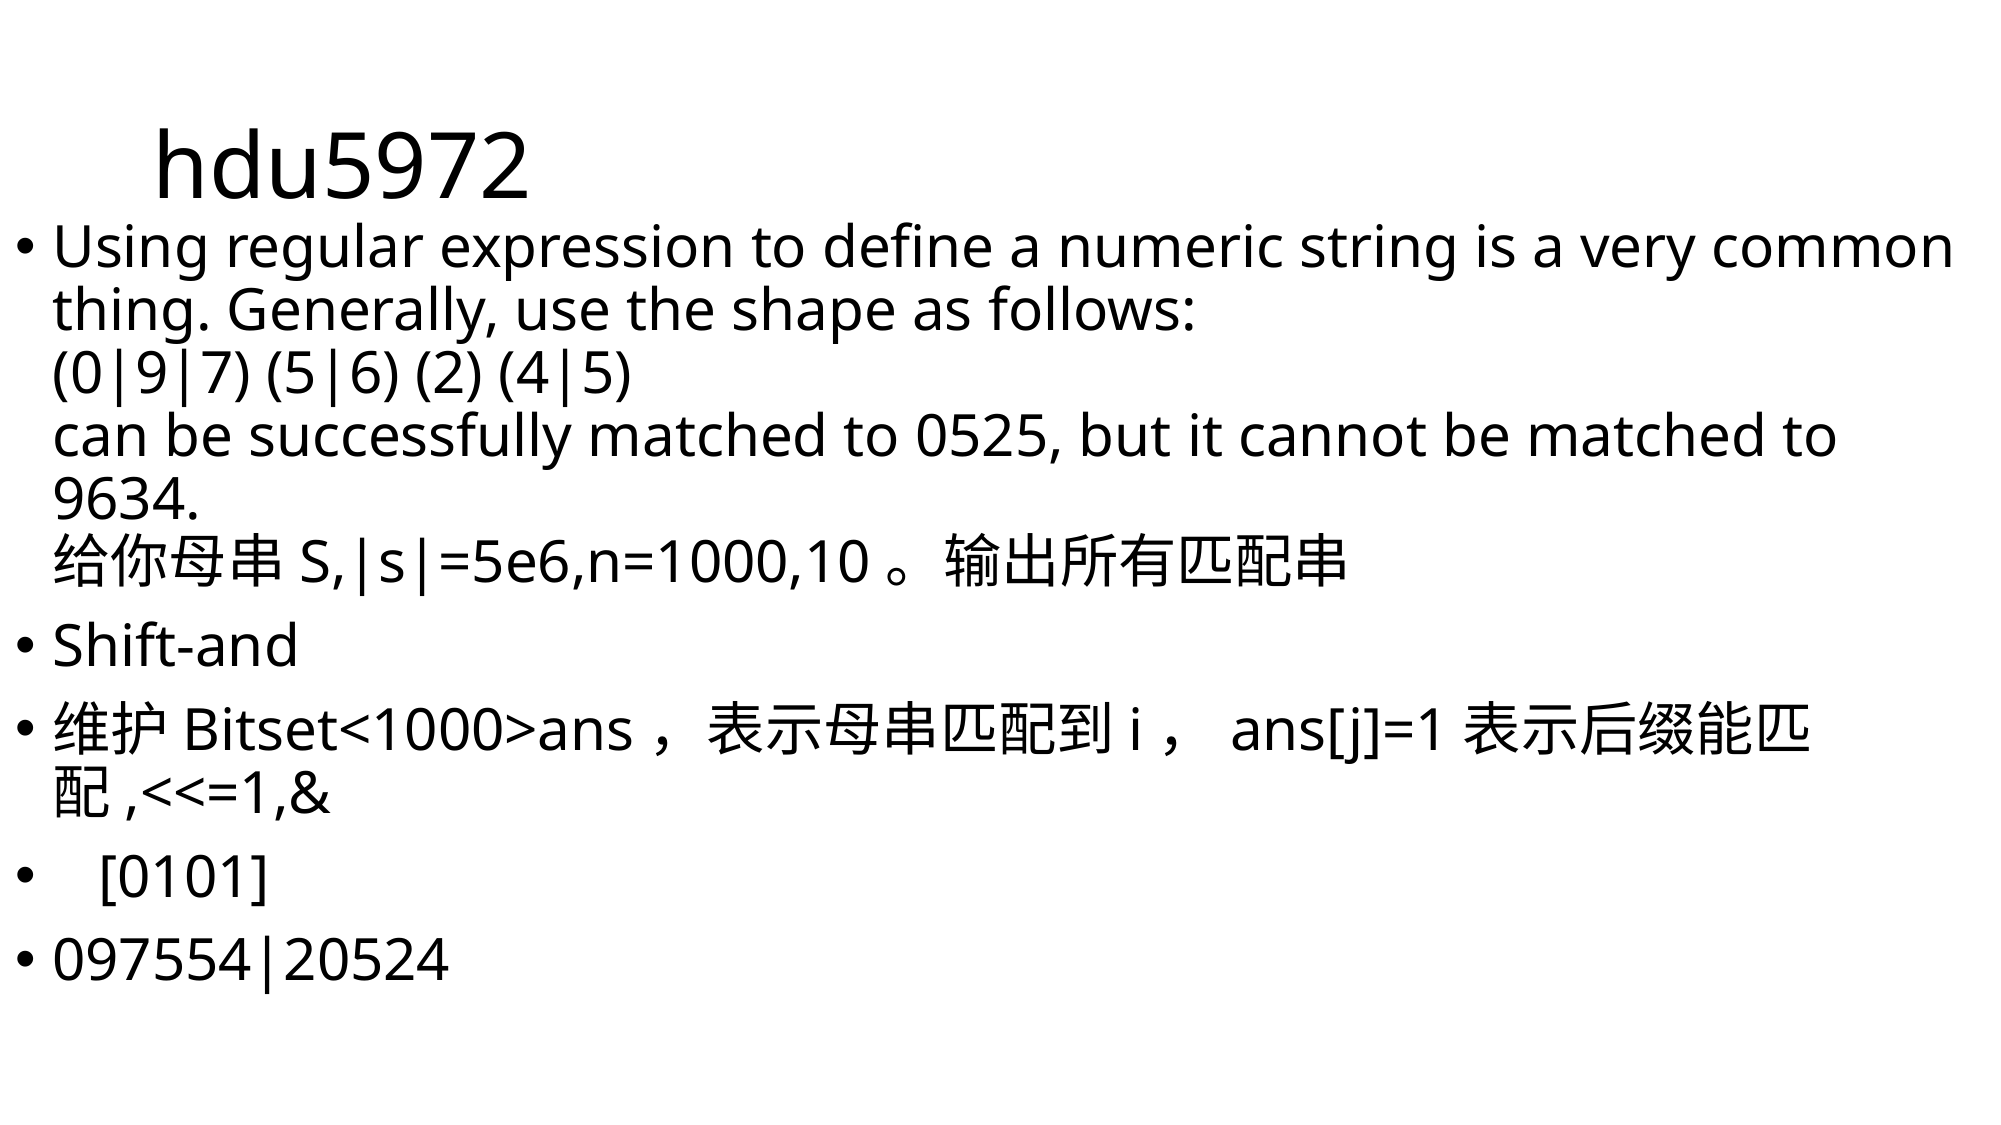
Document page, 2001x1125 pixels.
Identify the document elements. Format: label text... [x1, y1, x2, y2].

title hdu5972 [137, 59, 1863, 210]
list Using regular expression to define a numeric string is a very common thing. Generally, use the shape as follows: (0|9|7) (5|6) (2) (4|5) can be successfully matched to 0525, but it cannot be matched to 9634. 给你母串S,|s|=5e6,n=1000,10。输出所有匹配串 Shift-and 维护Bitset<1000>ans，表示母串匹配到i，ans[j]=1表示后缀能匹配,<<=1,& [0101] 097554|20524 [0, 210, 2000, 908]
